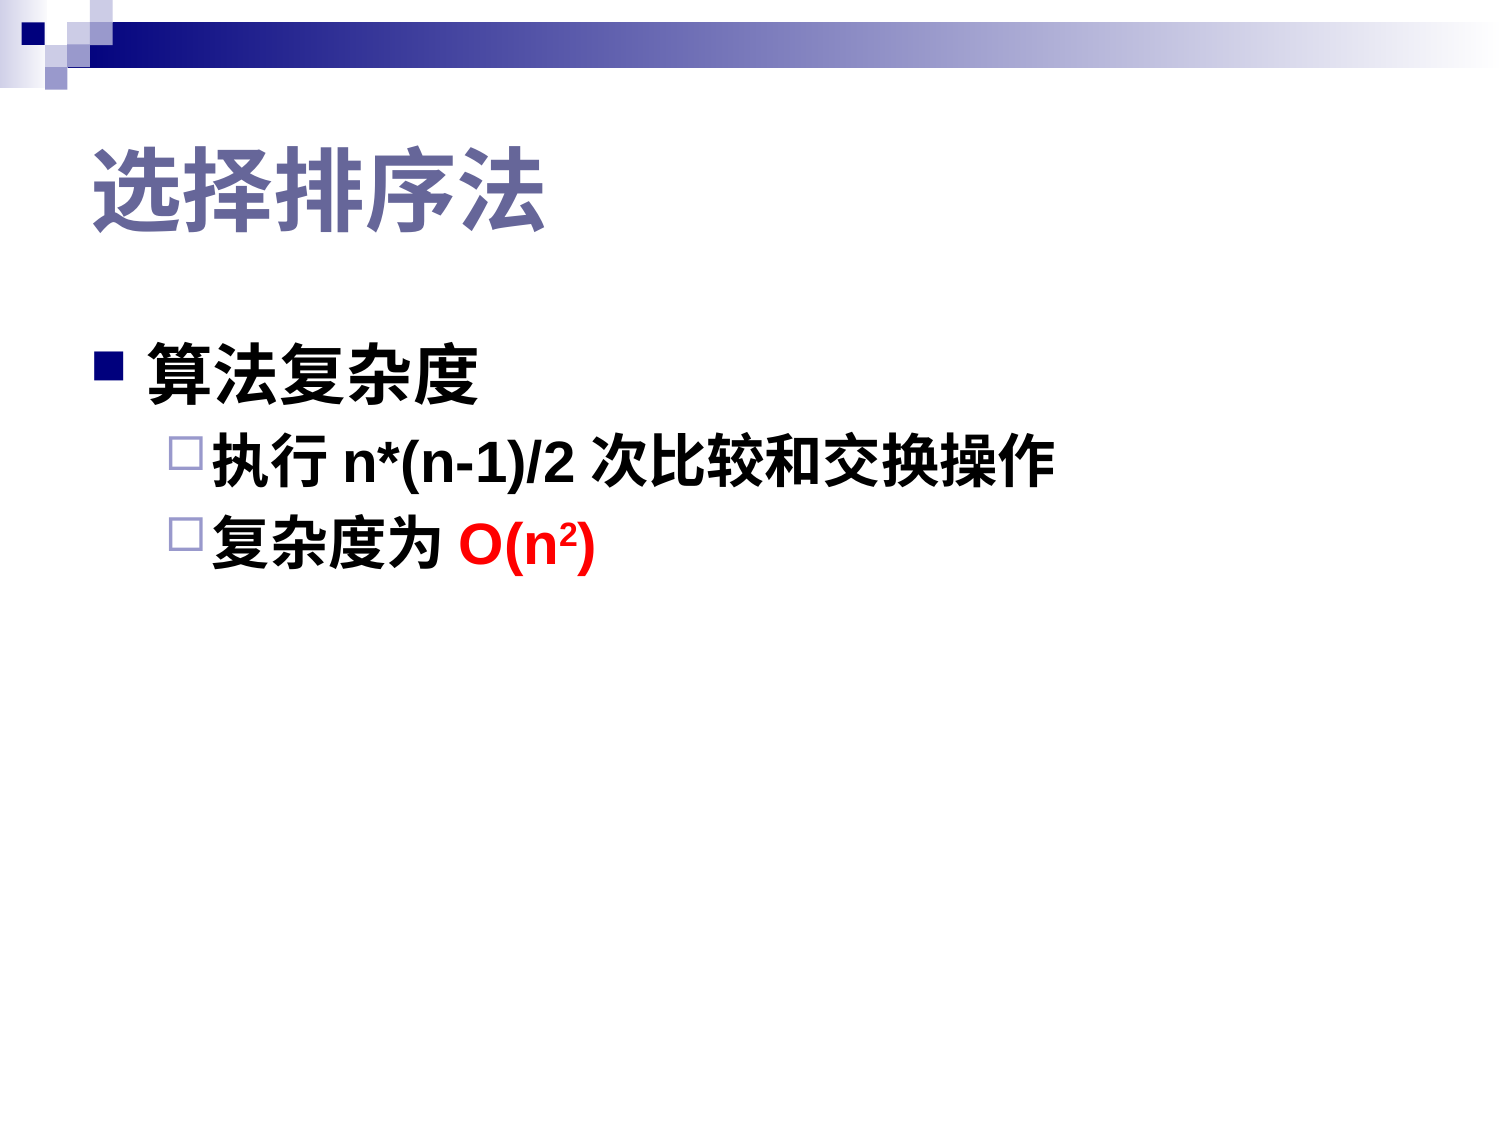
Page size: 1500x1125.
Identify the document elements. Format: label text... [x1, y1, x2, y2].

list 算法复杂度 执行n*(n-1)/2次比较和交换操作 复杂度为O(n2) [75, 324, 1425, 963]
title 选择排序法 [75, 75, 1425, 300]
